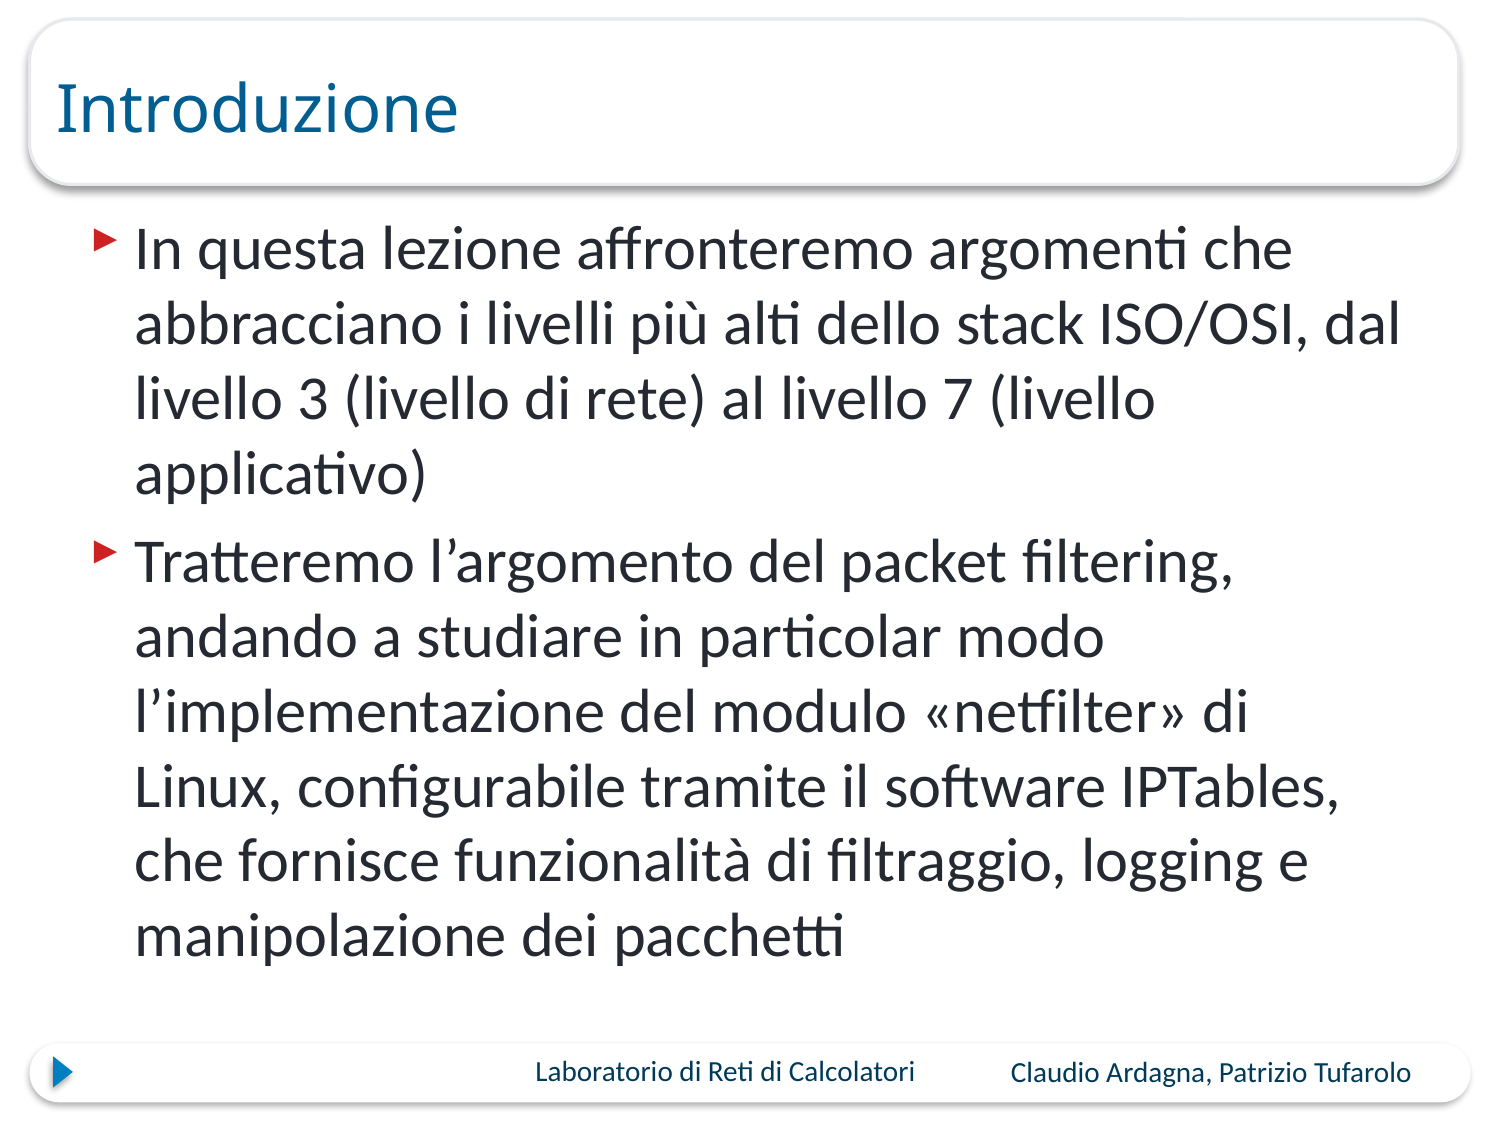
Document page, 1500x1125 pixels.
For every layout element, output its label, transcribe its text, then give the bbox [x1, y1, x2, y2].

title Introduzione [41, 24, 1459, 188]
list In questa lezione affronteremo argomenti che abbracciano i livelli più alti dello stack ISO/OSI, dal livello 3 (livello di rete) al livello 7 (livello applicativo) Tratteremo l’argomento del packet filtering, andando a studiare in particolar modo l’implementazione del modulo «netfilter» di Linux, configurabile tramite il software IPTables, che fornisce funzionalità di filtraggio, logging e manipolazione dei pacchetti [75, 200, 1425, 1006]
